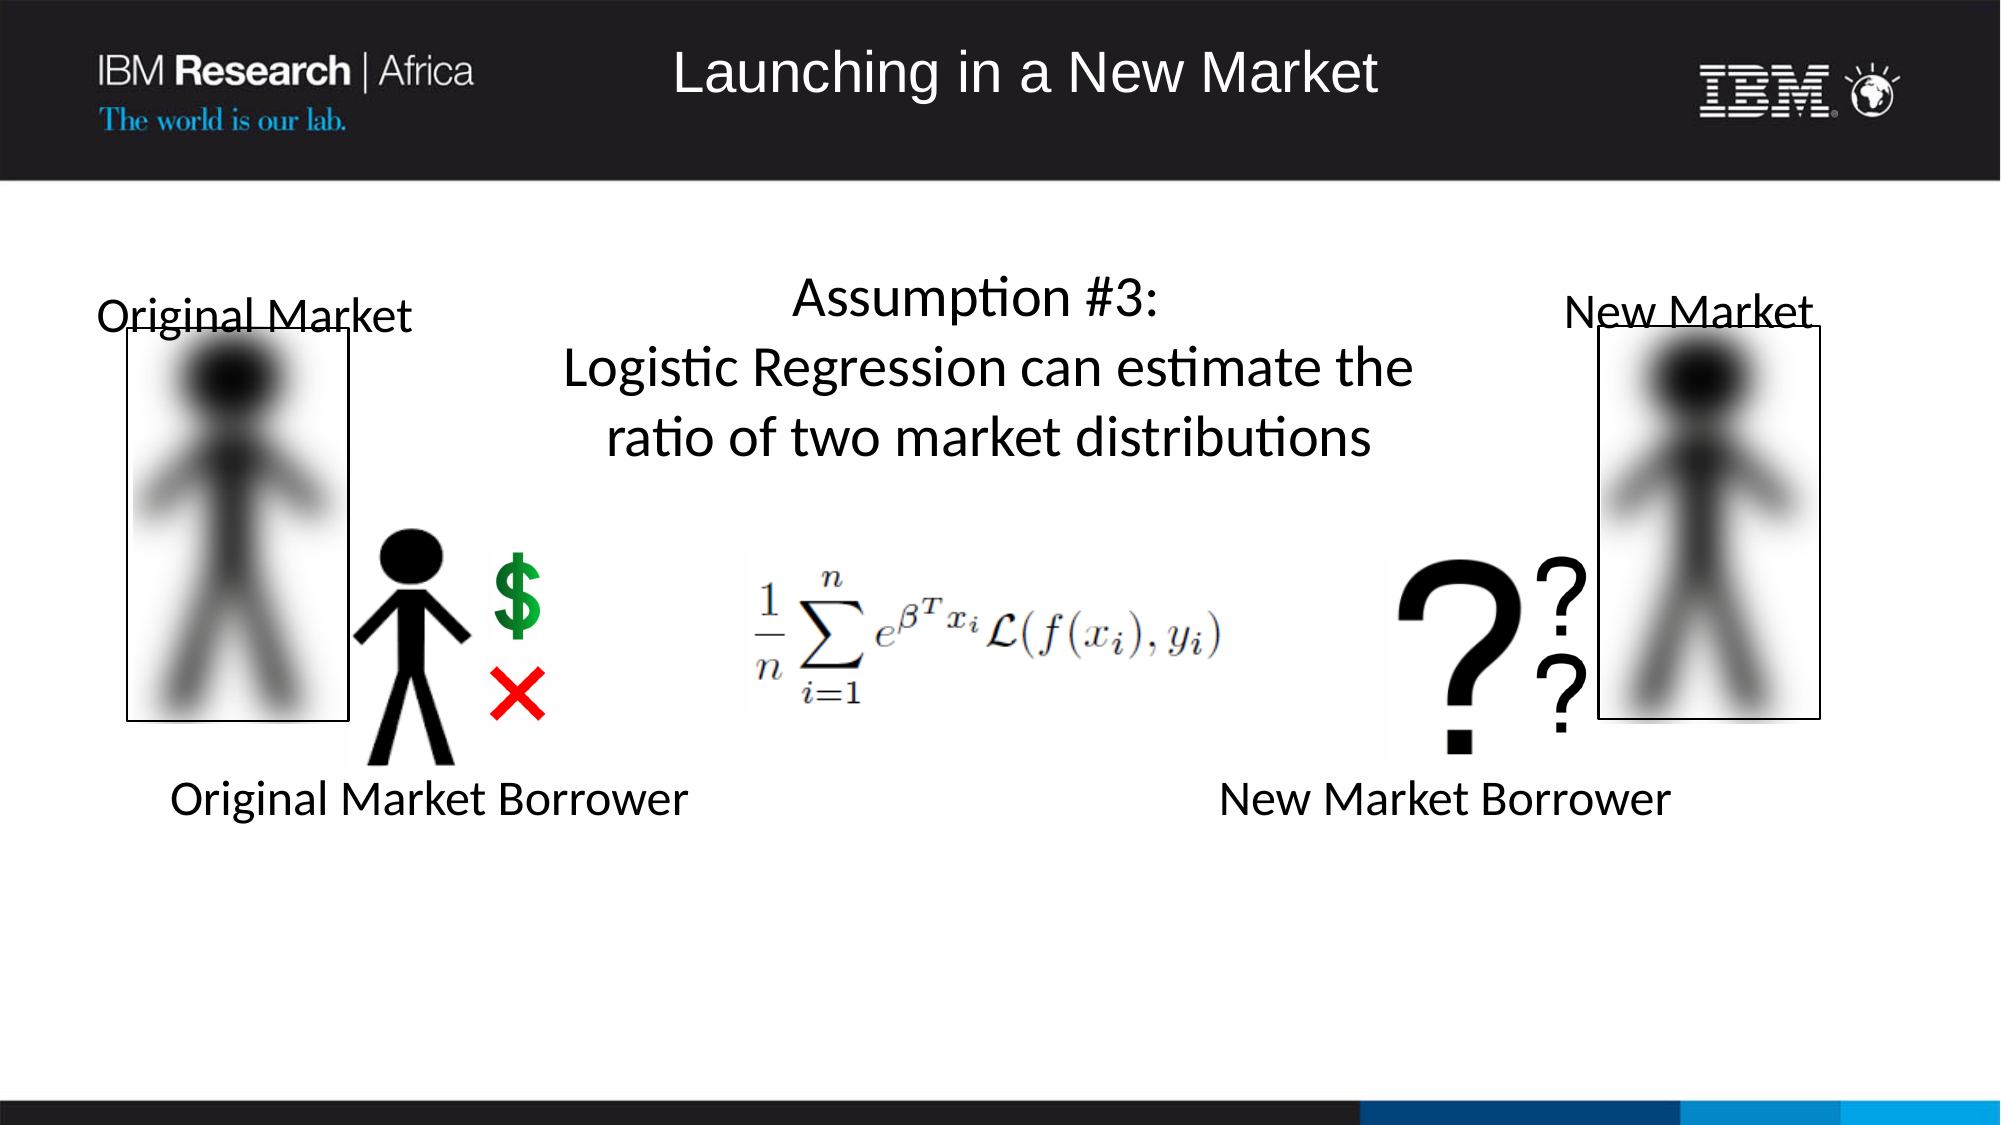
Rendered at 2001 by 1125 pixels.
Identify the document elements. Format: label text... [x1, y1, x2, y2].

picture [0, 0, 2001, 1125]
text_box [125, 326, 130, 723]
text_box Original Market Borrower [155, 758, 705, 834]
text_box New Market Borrower [1204, 758, 1688, 834]
text_box Assumption #3: Logistic Regression can estimate the ratio of two market distributions [534, 250, 1444, 476]
text_box [1815, 324, 1822, 332]
text_box Original Market [81, 275, 429, 350]
text_box New Market [1549, 270, 1830, 346]
text_box Launching in a New Market [657, 26, 1395, 112]
